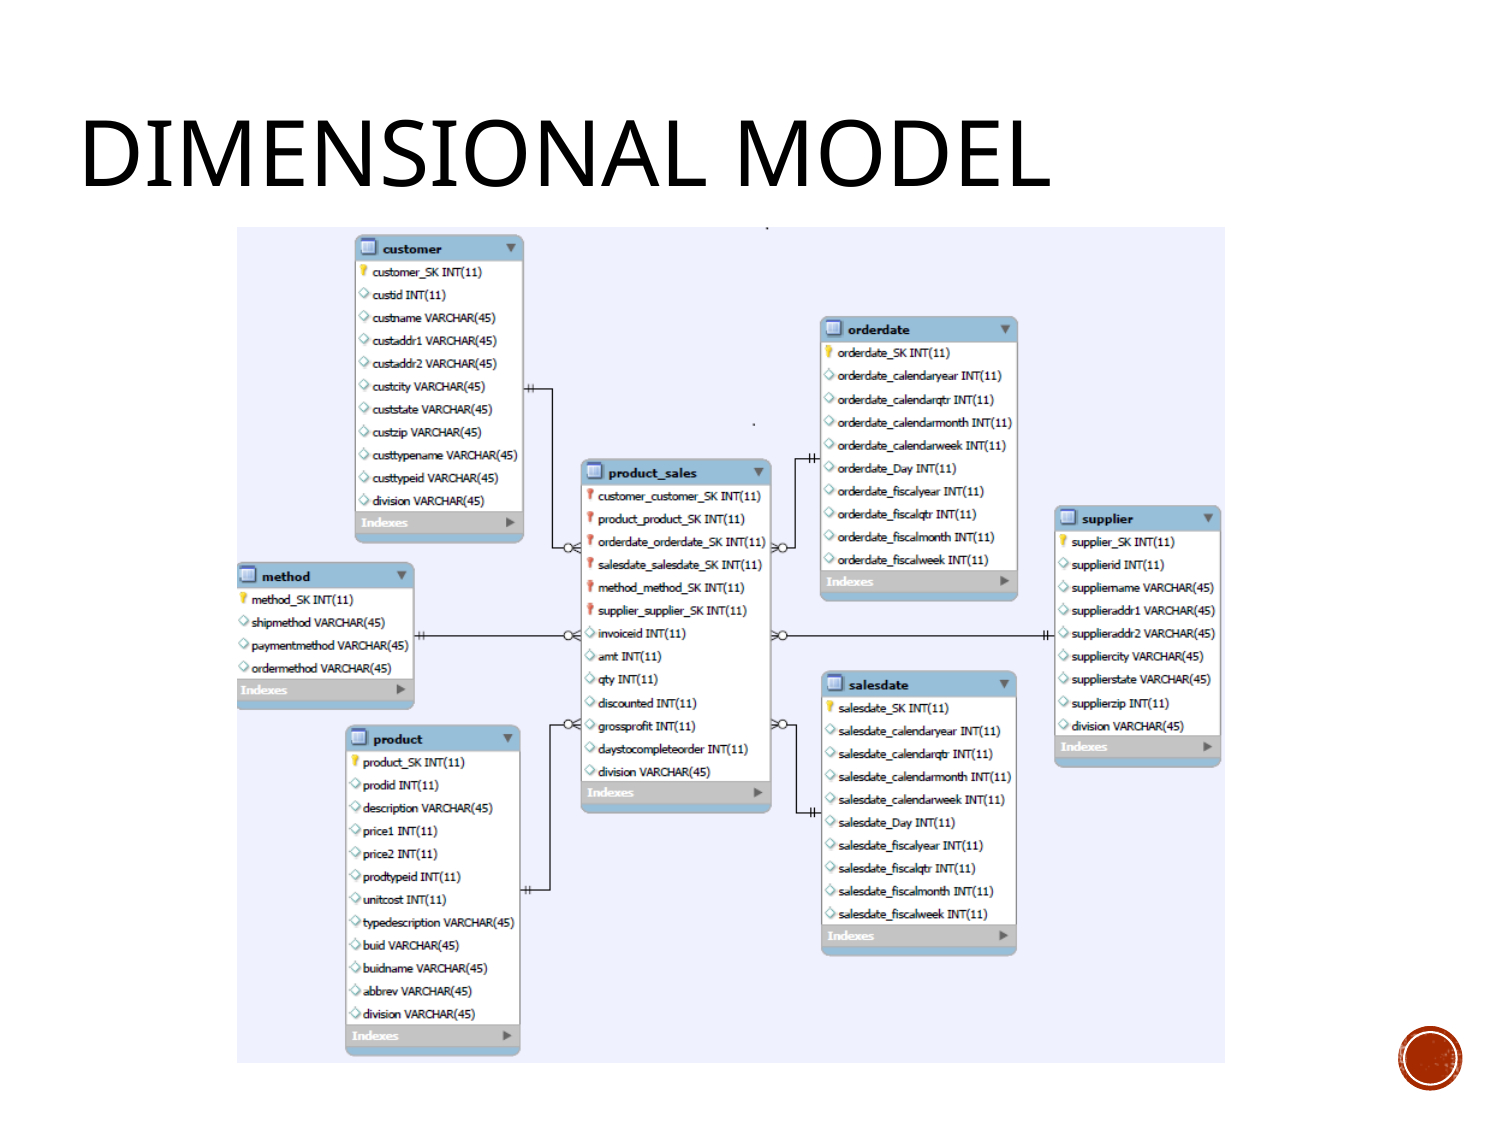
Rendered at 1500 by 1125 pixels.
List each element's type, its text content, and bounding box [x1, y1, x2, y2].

picture [237, 227, 1225, 1063]
title Dimensional Model [62, 24, 1338, 289]
